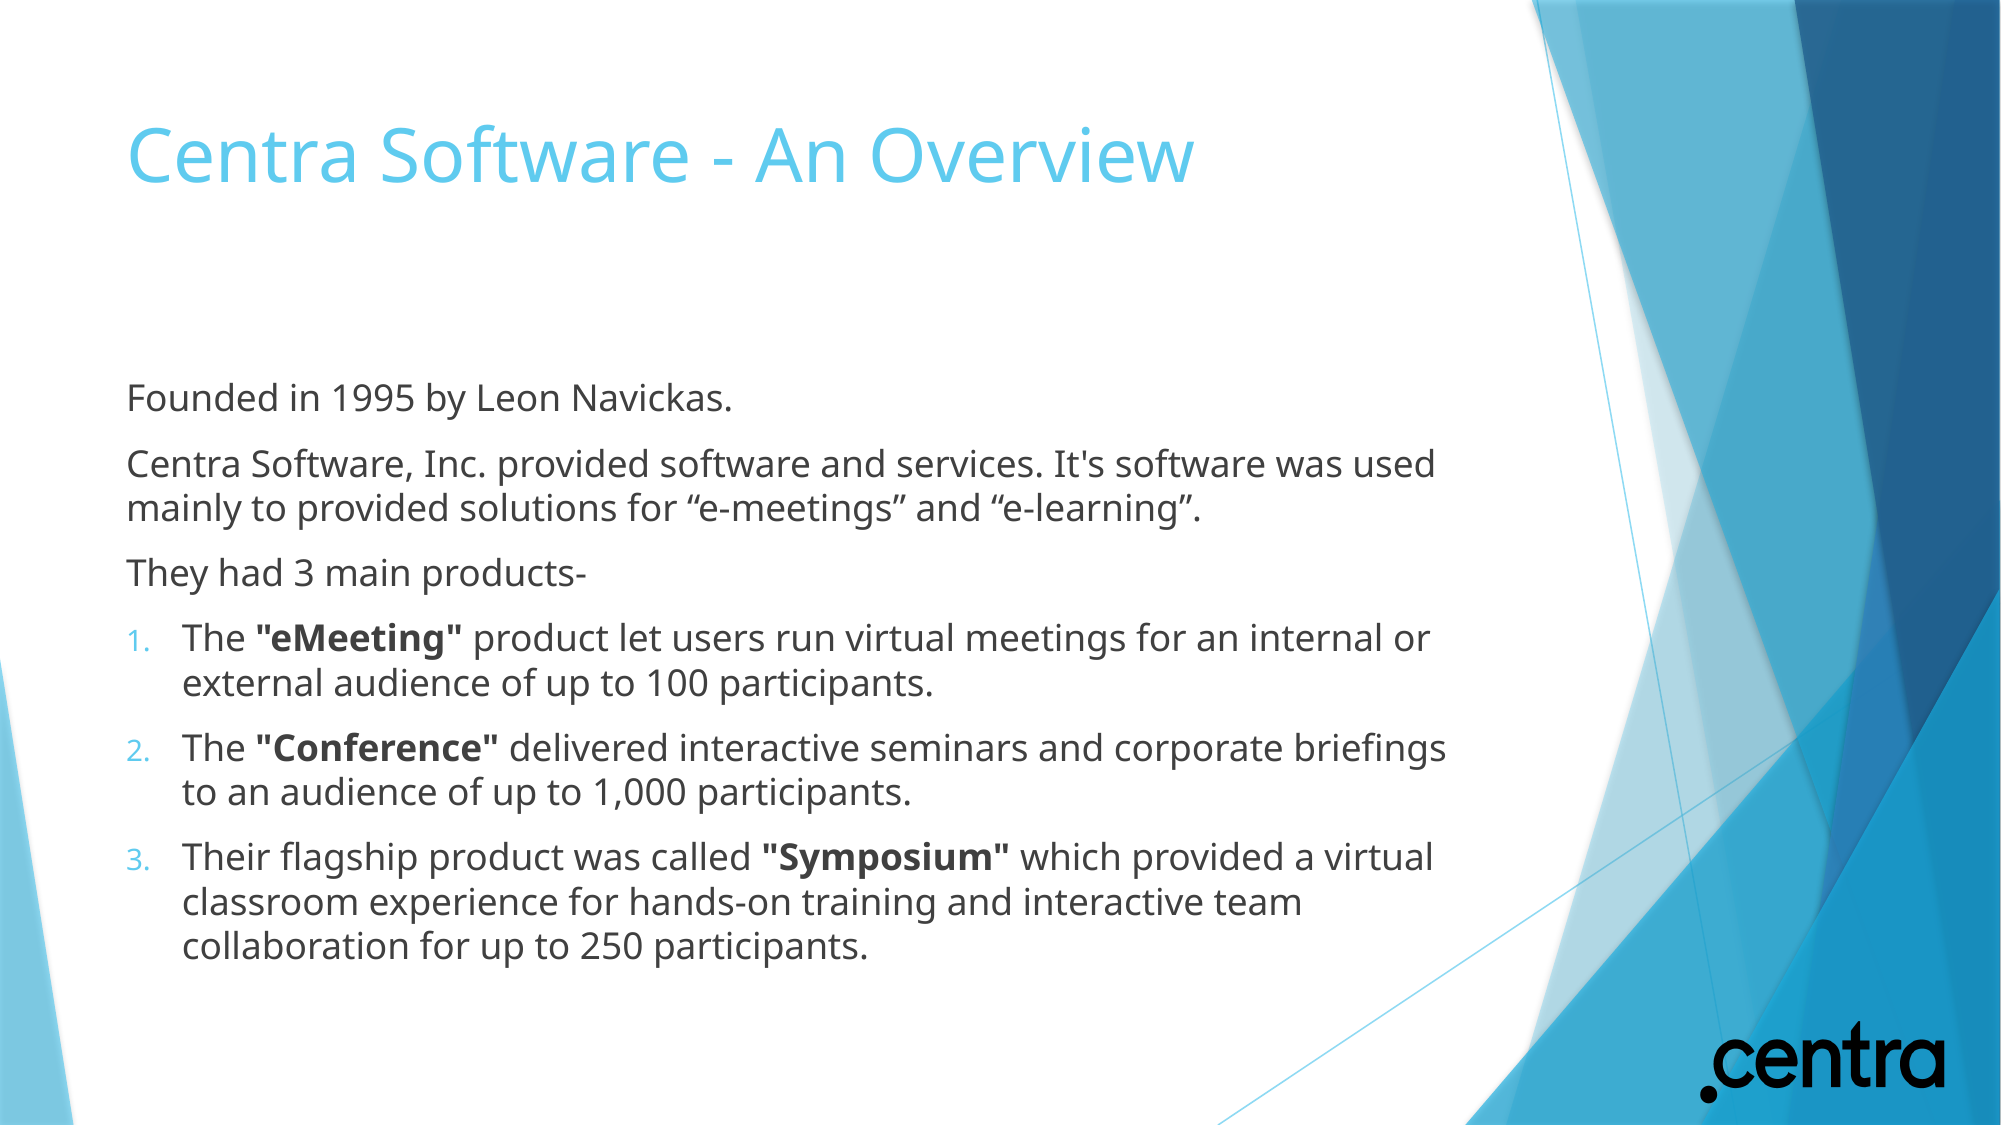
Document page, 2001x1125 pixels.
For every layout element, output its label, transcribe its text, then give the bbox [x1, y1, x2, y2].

title Centra Software - An Overview [111, 99, 1522, 317]
list Founded in 1995 by Leon Navickas. Centra Software, Inc. provided software and services. It's software was used mainly to provided solutions for “e-meetings” and “e-learning”. They had 3 main products- The "eMeeting" product let users run virtual meetings for an internal or external audience of up to 100 participants. The "Conference" delivered interactive seminars and corporate briefings to an audience of up to 1,000 participants. Their flagship product was called "Symposium" which provided a virtual classroom experience for hands-on training and interactive team collaboration for up to 250 participants. [111, 367, 1489, 979]
picture [1643, 999, 2000, 1125]
